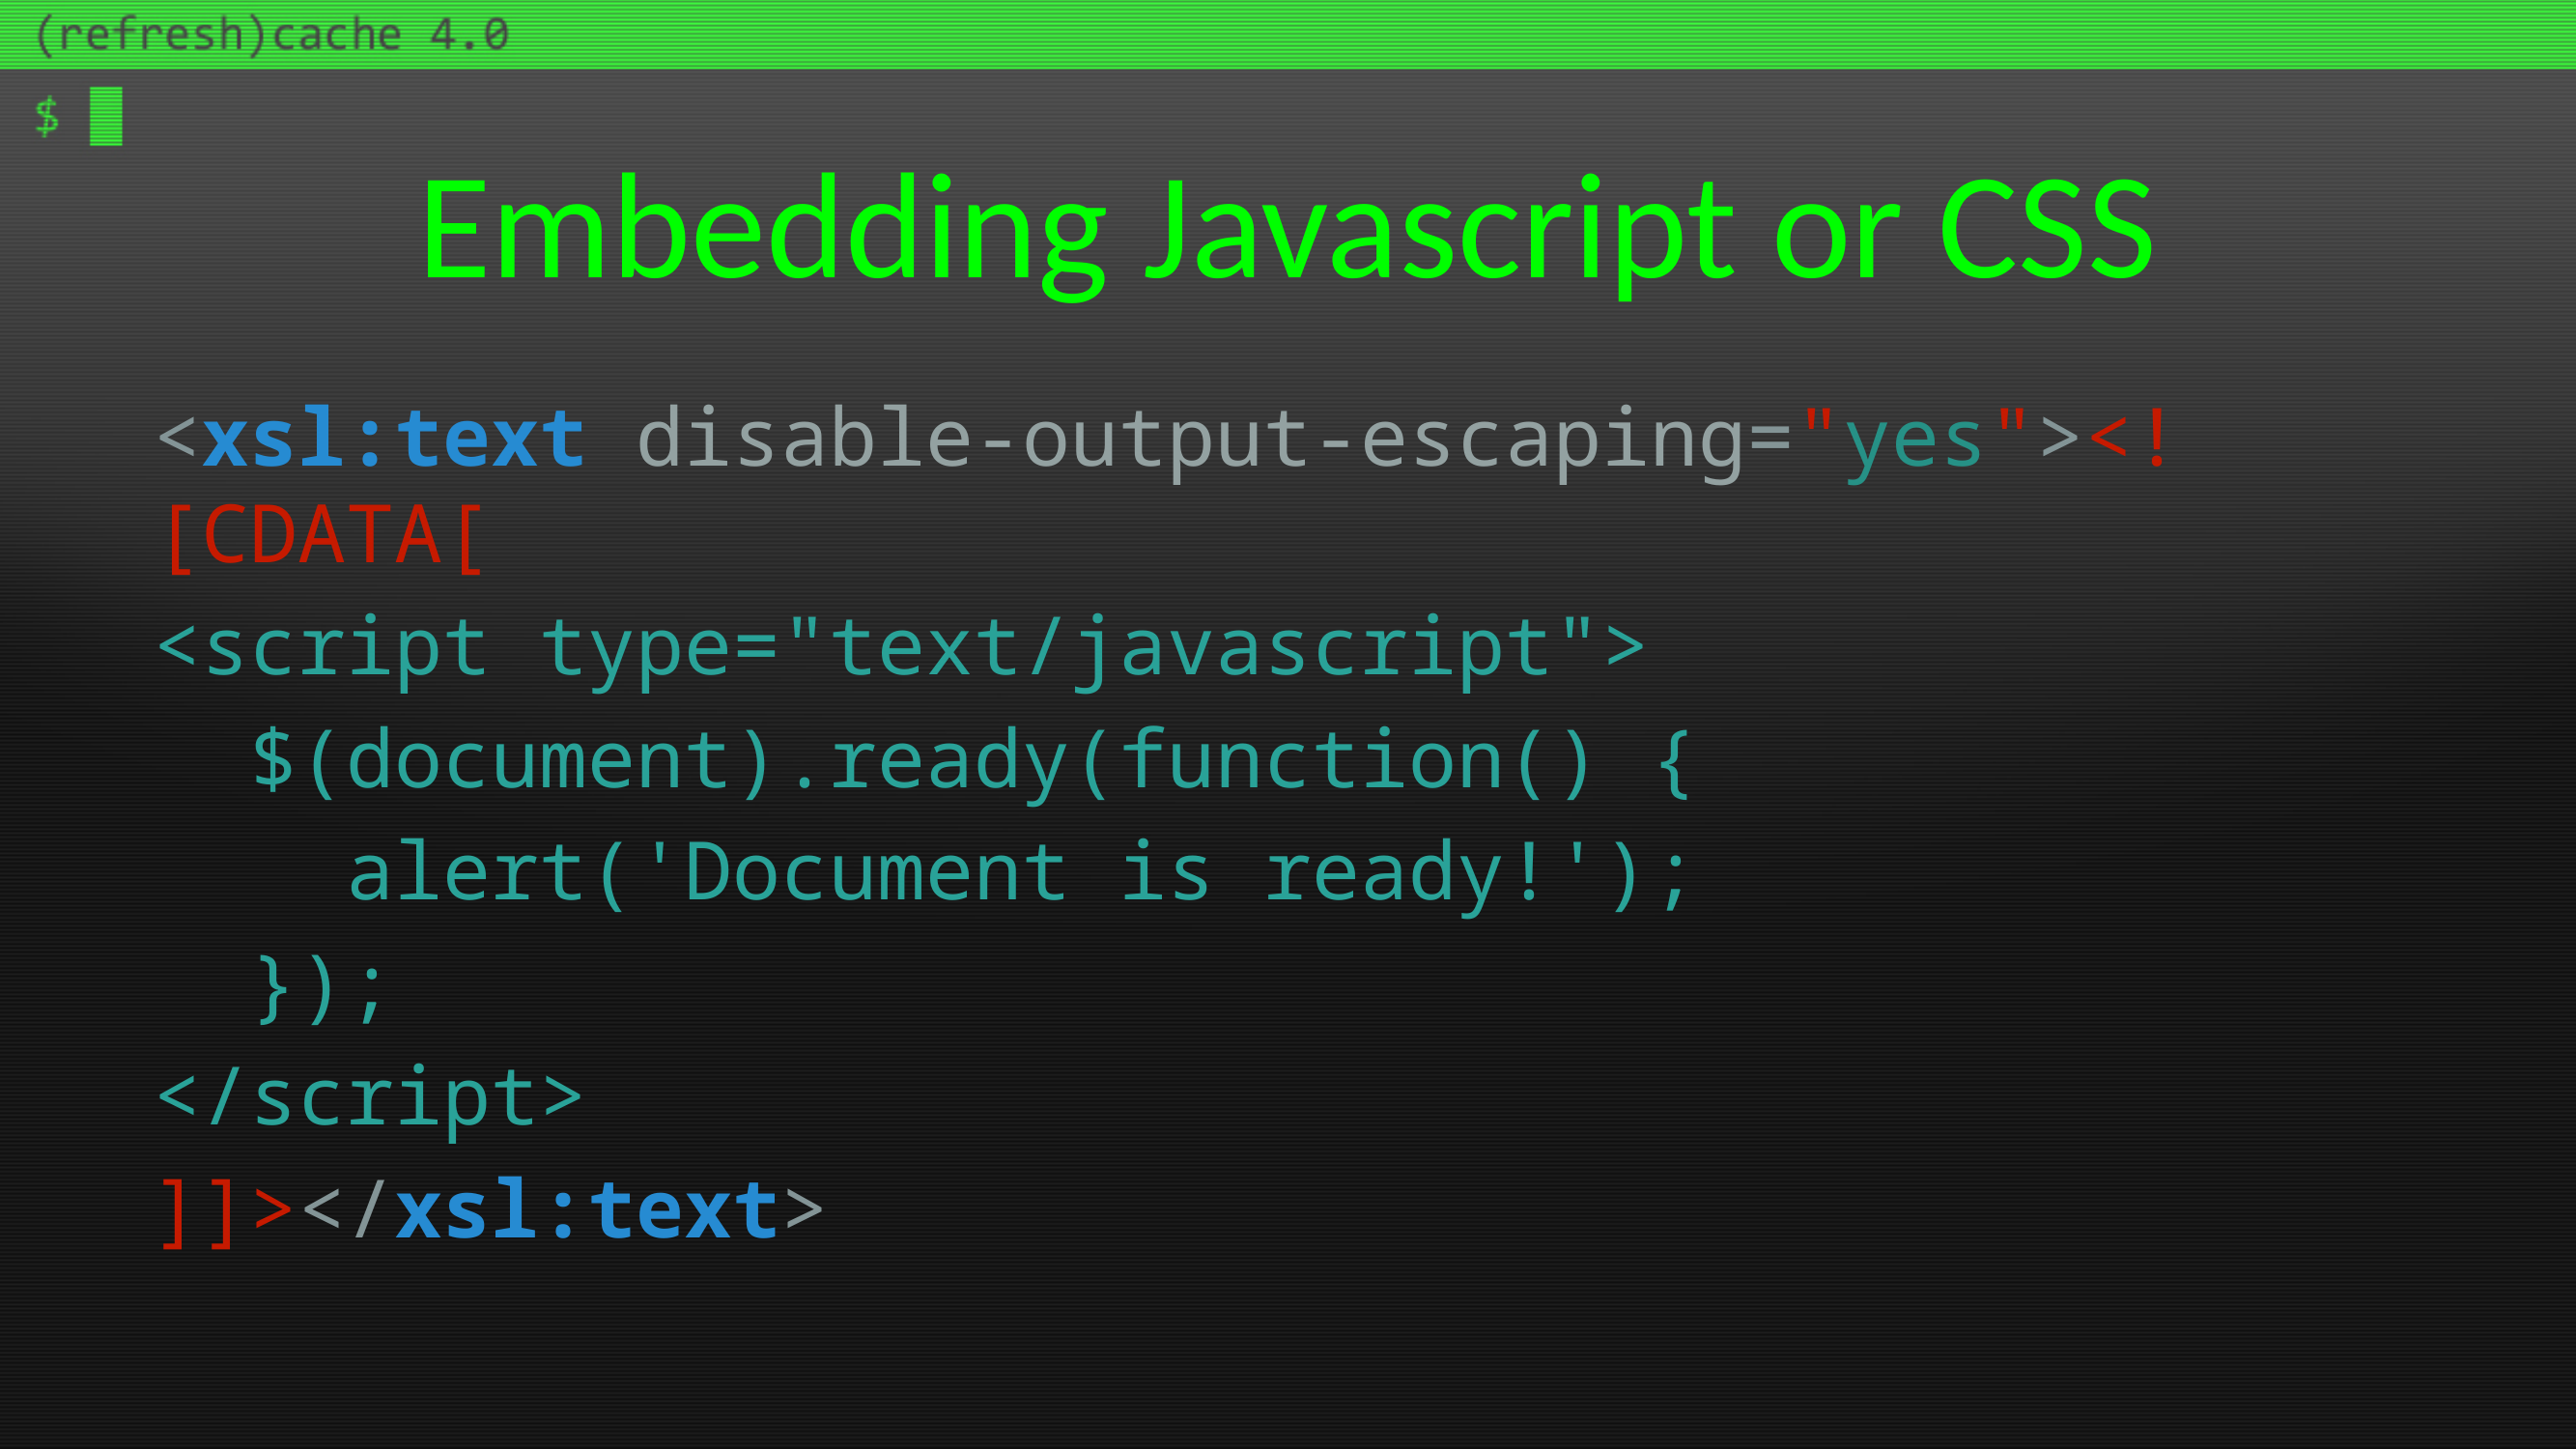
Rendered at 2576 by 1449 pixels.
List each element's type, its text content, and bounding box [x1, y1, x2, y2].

picture [0, 0, 2576, 1449]
list <xsl:text disable-output-escaping="yes"><![CDATA[ <script type="text/javascript"> $(document).ready(function() { alert('Document is ready!'); }); </script> ]]></xsl:text> [128, 372, 2448, 1294]
title Embedding Javascript or CSS [128, 96, 2448, 338]
